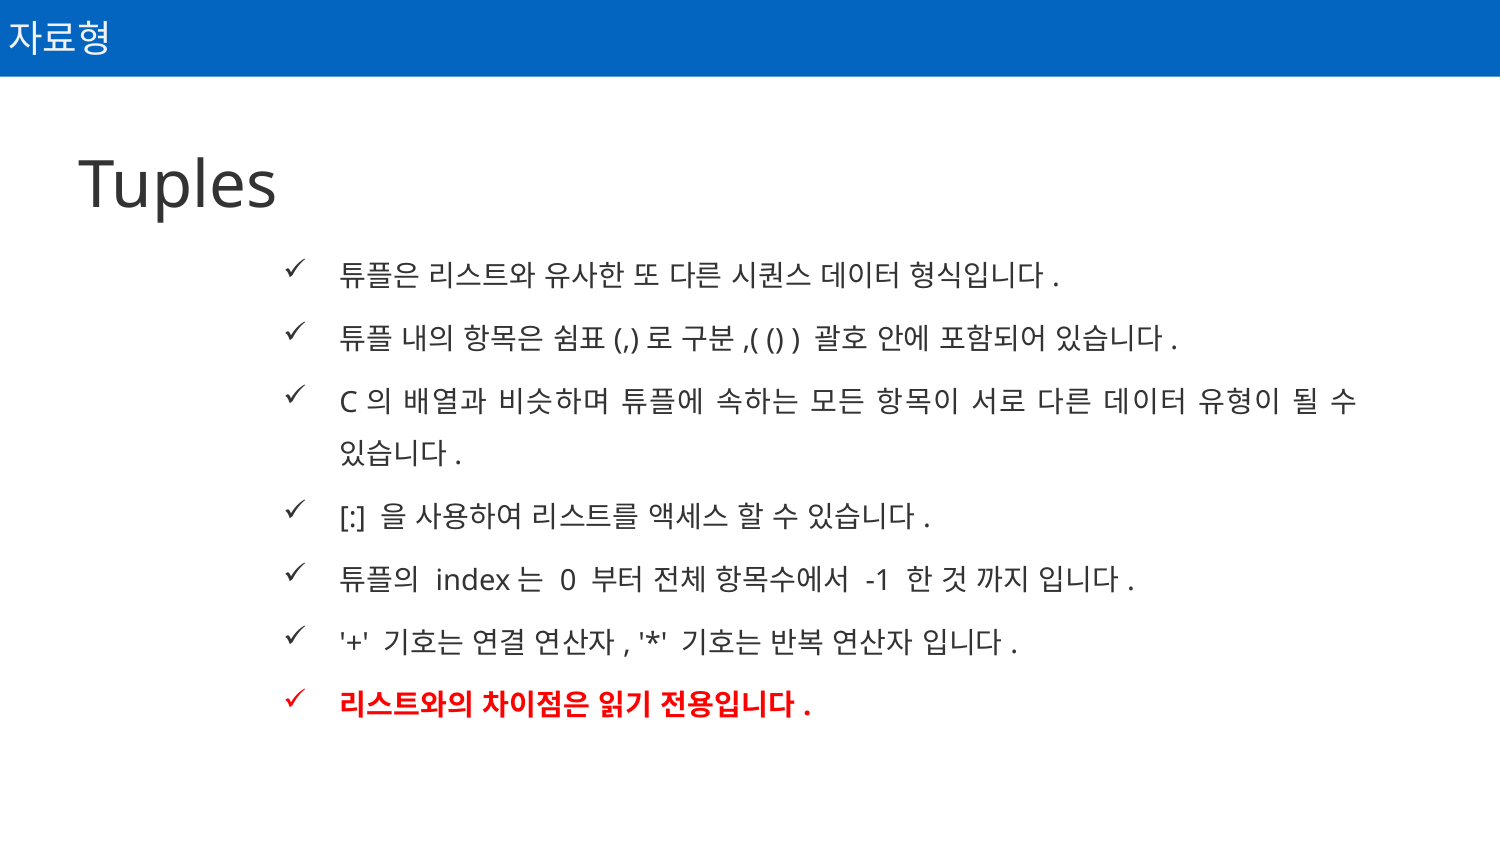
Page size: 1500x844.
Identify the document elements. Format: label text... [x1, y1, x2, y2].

text_box Tuples [63, 95, 1374, 229]
list 자료형 [0, 14, 850, 63]
text_box 튜플은 리스트와 유사한 또 다른 시퀀스 데이터 형식입니다. 튜플 내의 항목은 쉼표(,)로 구분,( () ) 괄호 안에 포함되어 있습니다. C의 배열과 비슷하며 튜플에 속하는 모든 항목이 서로 다른 데이터 유형이 될 수 있습니다. [:] 을 사용하여 리스트를 액세스 할 수 있습니다. 튜플의 index는 0 부터 전체 항목수에서 -1 한 것 까지 입니다. '+' 기호는 연결 연산자, '*' 기호는 반복 연산자 입니다. 리스트와의 차이점은 읽기 전용입니다. [268, 232, 1374, 729]
